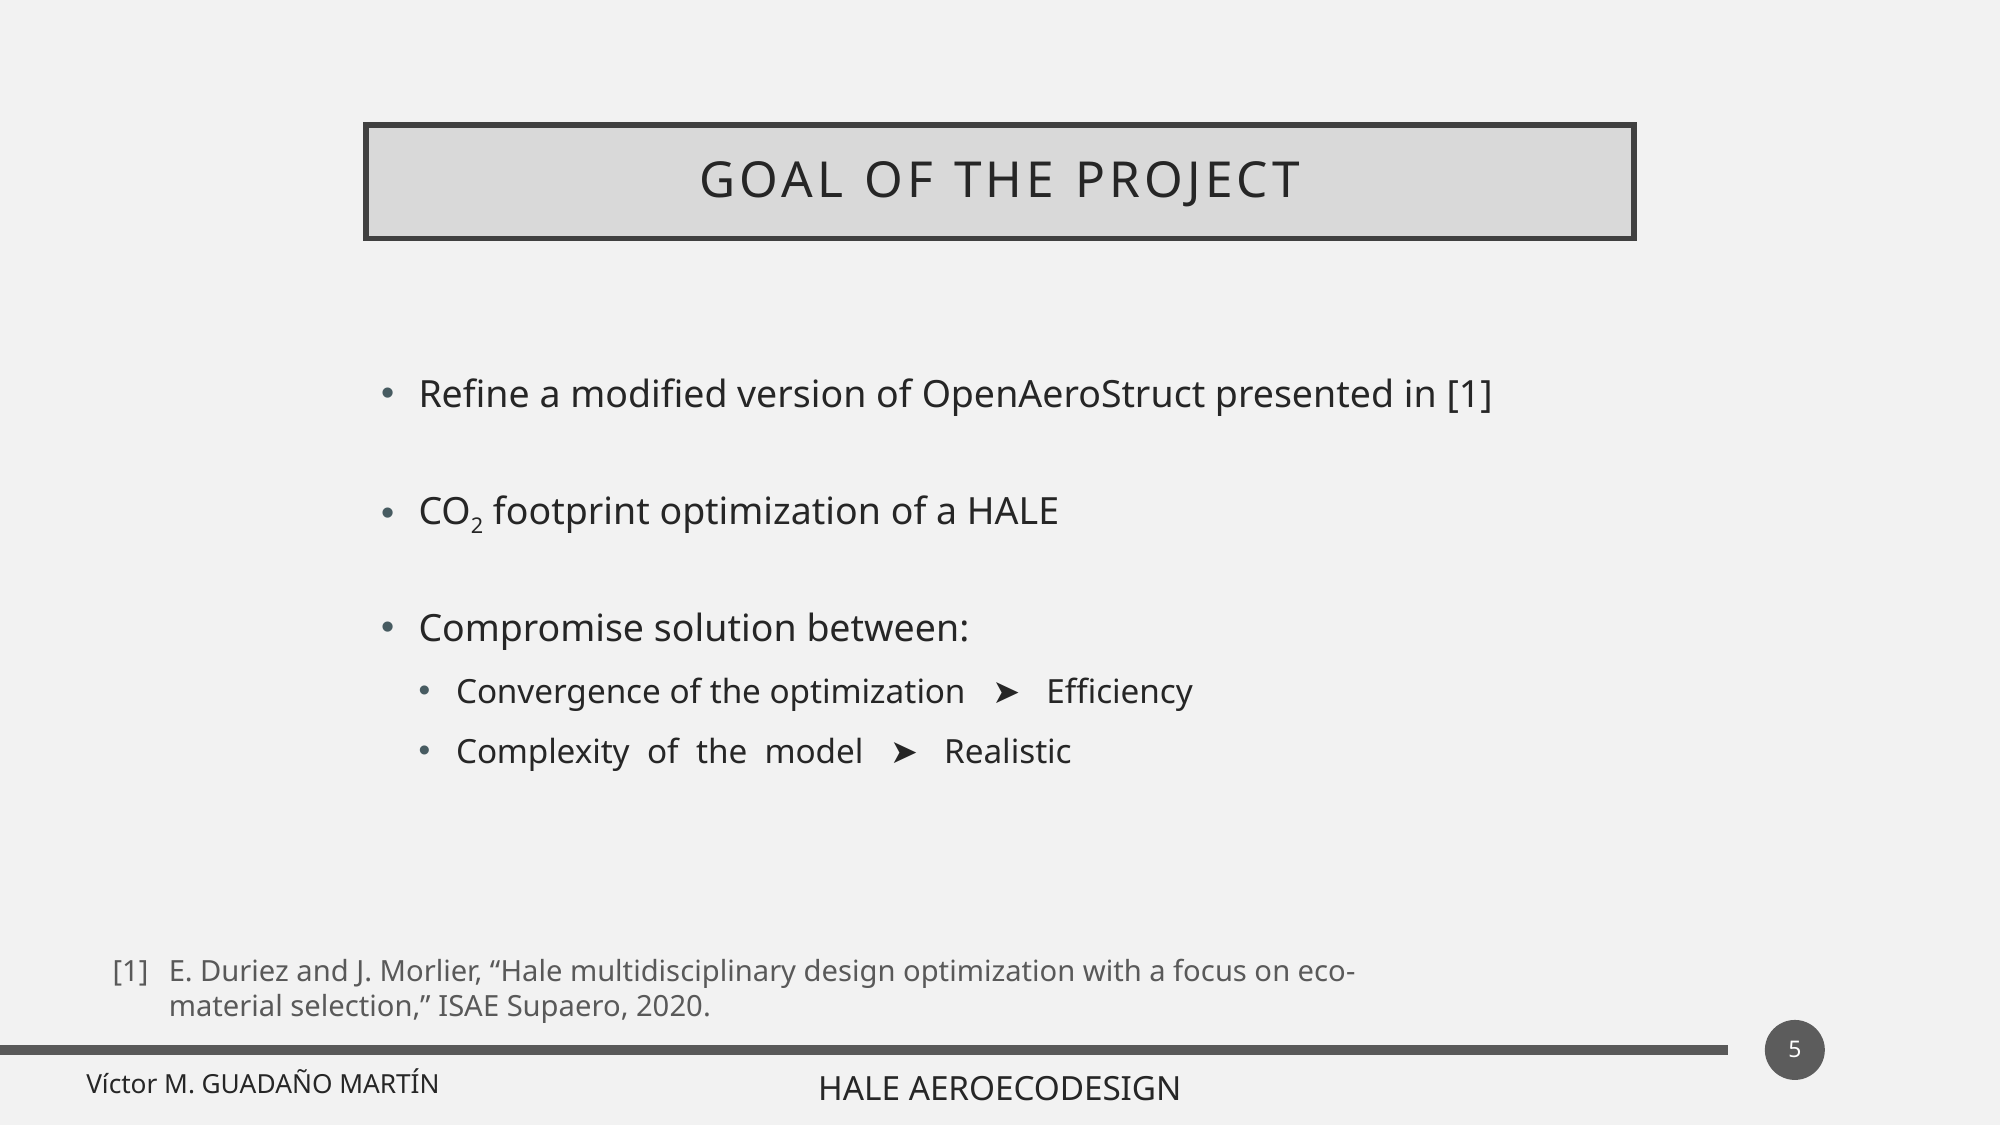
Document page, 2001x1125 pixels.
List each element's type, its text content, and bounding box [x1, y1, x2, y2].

text_box [1] [97, 944, 191, 1049]
slide_number 5 [1764, 1019, 1825, 1080]
text_box E. Duriez and J. Morlier, “Hale multidisciplinary design optimization with a focus on eco-material selection,” ISAE Supaero, 2020. [191, 944, 1451, 1049]
text_box [1] [97, 1051, 191, 1123]
text_box E. Duriez and J. Morlier, “Hale multidisciplinary design optimization with a focus on eco-material selection,” ISAE Supaero, 2020. [191, 1051, 1451, 1123]
title GOAL OF THE PROJECT [363, 122, 1637, 241]
list Refine a modified version of OpenAeroStruct presented in [1] CO2 footprint optimization of a HALE Compromise solution between: Convergence of the optimization ➤ Efficiency Complexity of the model ➤ Realistic [366, 317, 1634, 983]
text_box Víctor M. GUADAÑO MARTÍN [71, 1059, 549, 1125]
